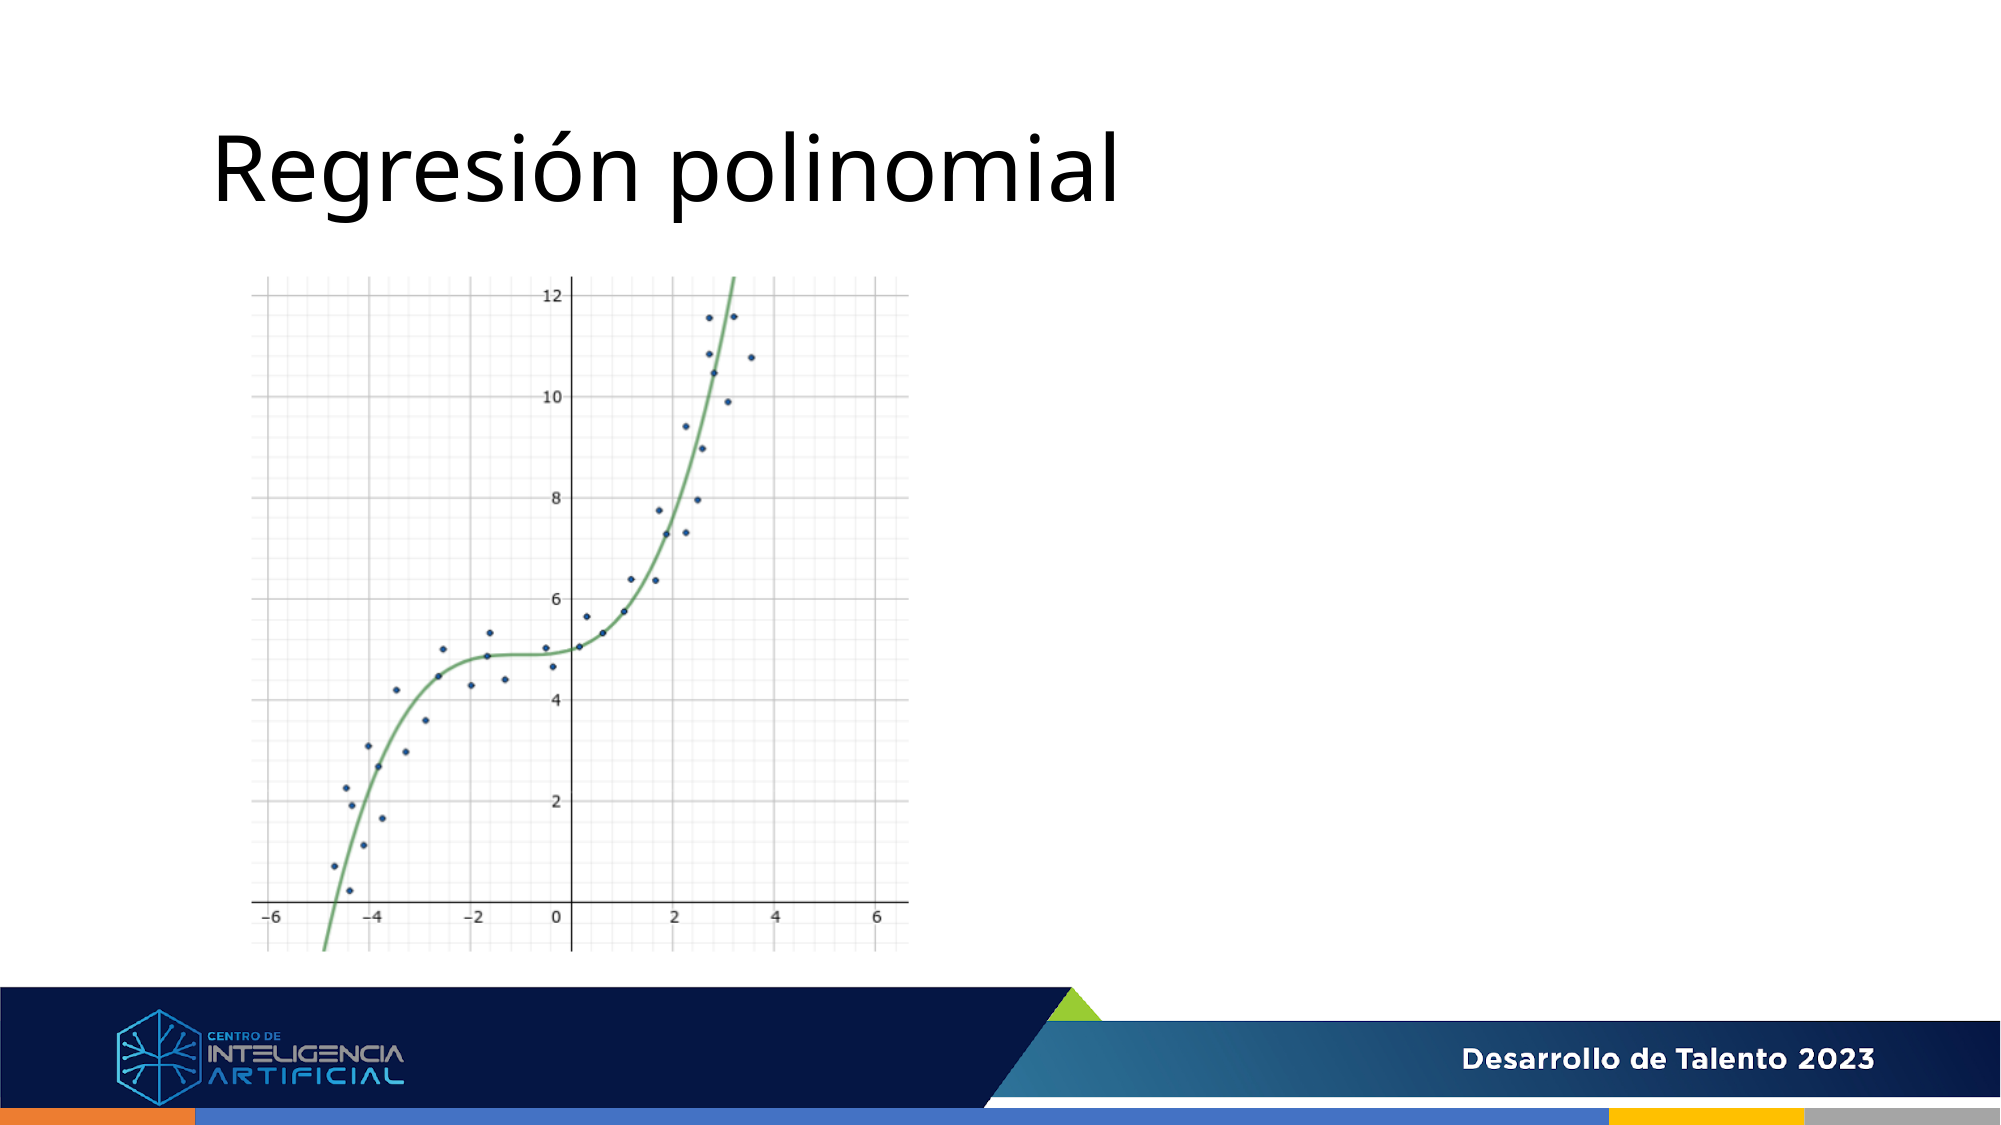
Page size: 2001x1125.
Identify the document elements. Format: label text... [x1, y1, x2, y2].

picture [0, 0, 2001, 1125]
title Regresión polinomial [195, 78, 1609, 266]
